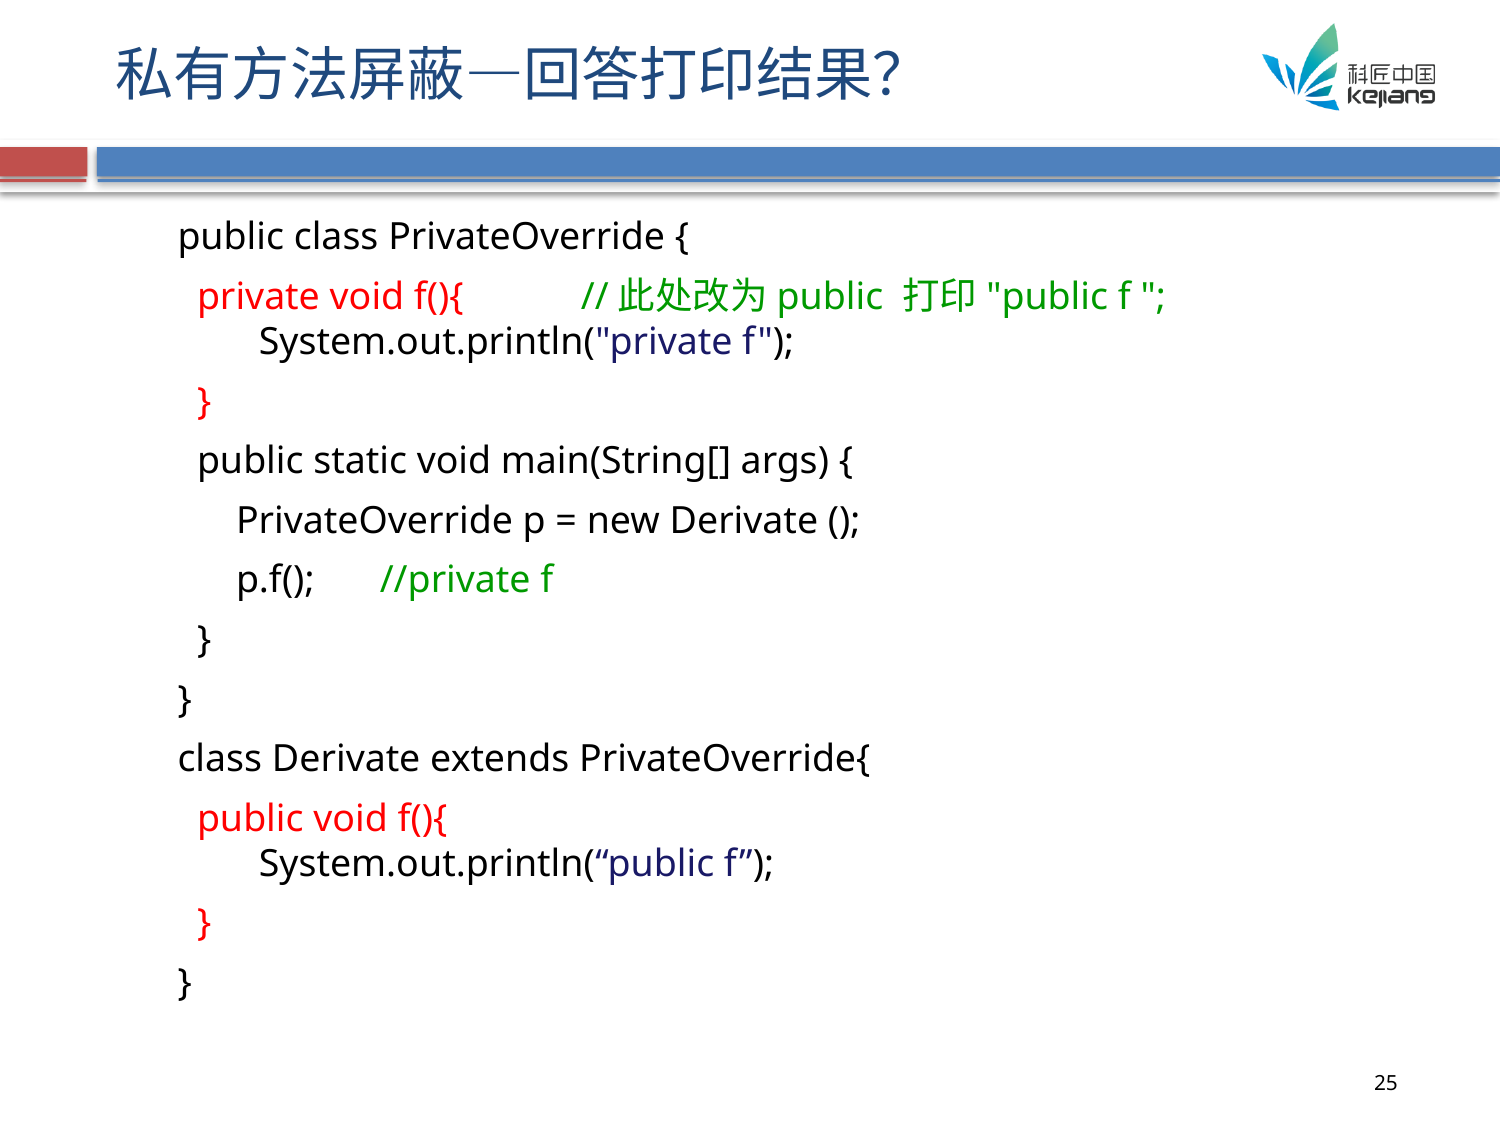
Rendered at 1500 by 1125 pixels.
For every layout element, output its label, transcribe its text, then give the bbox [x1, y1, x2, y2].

text_box 25 [1359, 1062, 1425, 1118]
picture [1261, 143, 1439, 154]
title 私有方法屏蔽—回答打印结果？ [100, 0, 1439, 143]
list public class PrivateOverride { private void f(){ //此处改为public 打印"public f "; System.out.println("private f"); } public static void main(String[] args) { PrivateOverride p = new Derivate (); p.f(); //private f } } class Derivate extends PrivateOverride{ public void f(){ System.out.println(“public f”); } } [162, 204, 1500, 1002]
